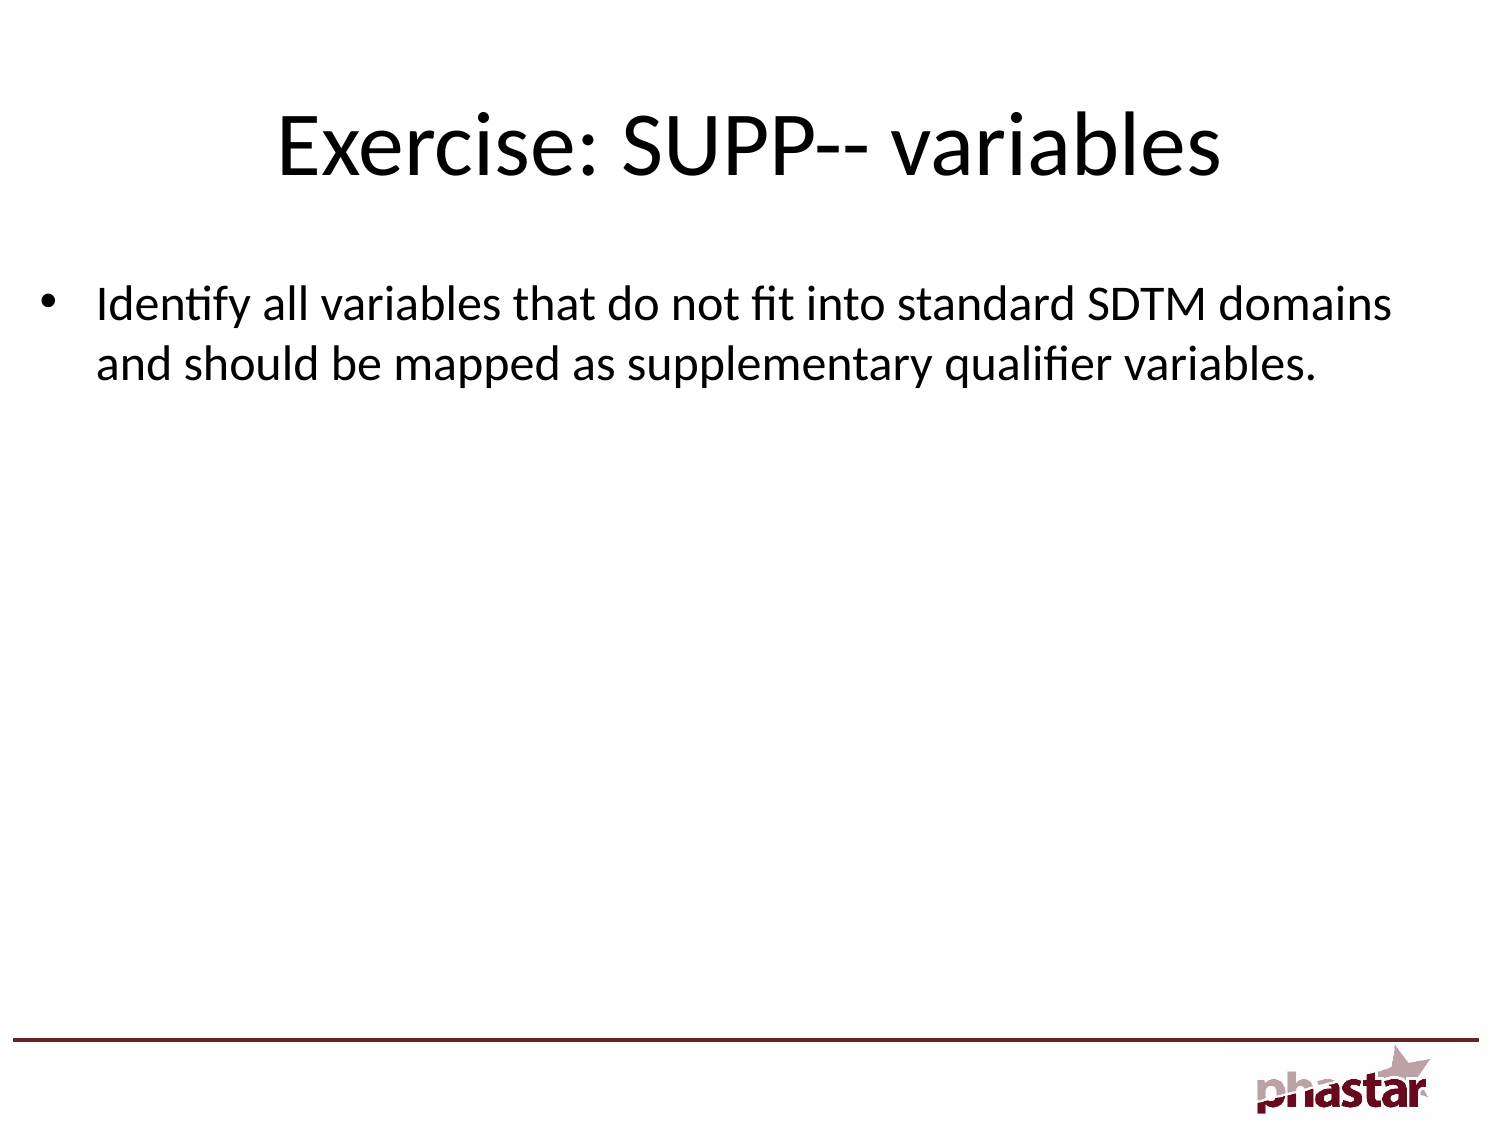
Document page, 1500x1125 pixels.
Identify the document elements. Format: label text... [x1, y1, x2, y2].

title Exercise: SUPP-- variables [75, 45, 1425, 233]
list Identify all variables that do not fit into standard SDTM domains and should be mapped as supplementary qualifier variables. [24, 262, 1474, 1005]
picture [1229, 1042, 1455, 1122]
